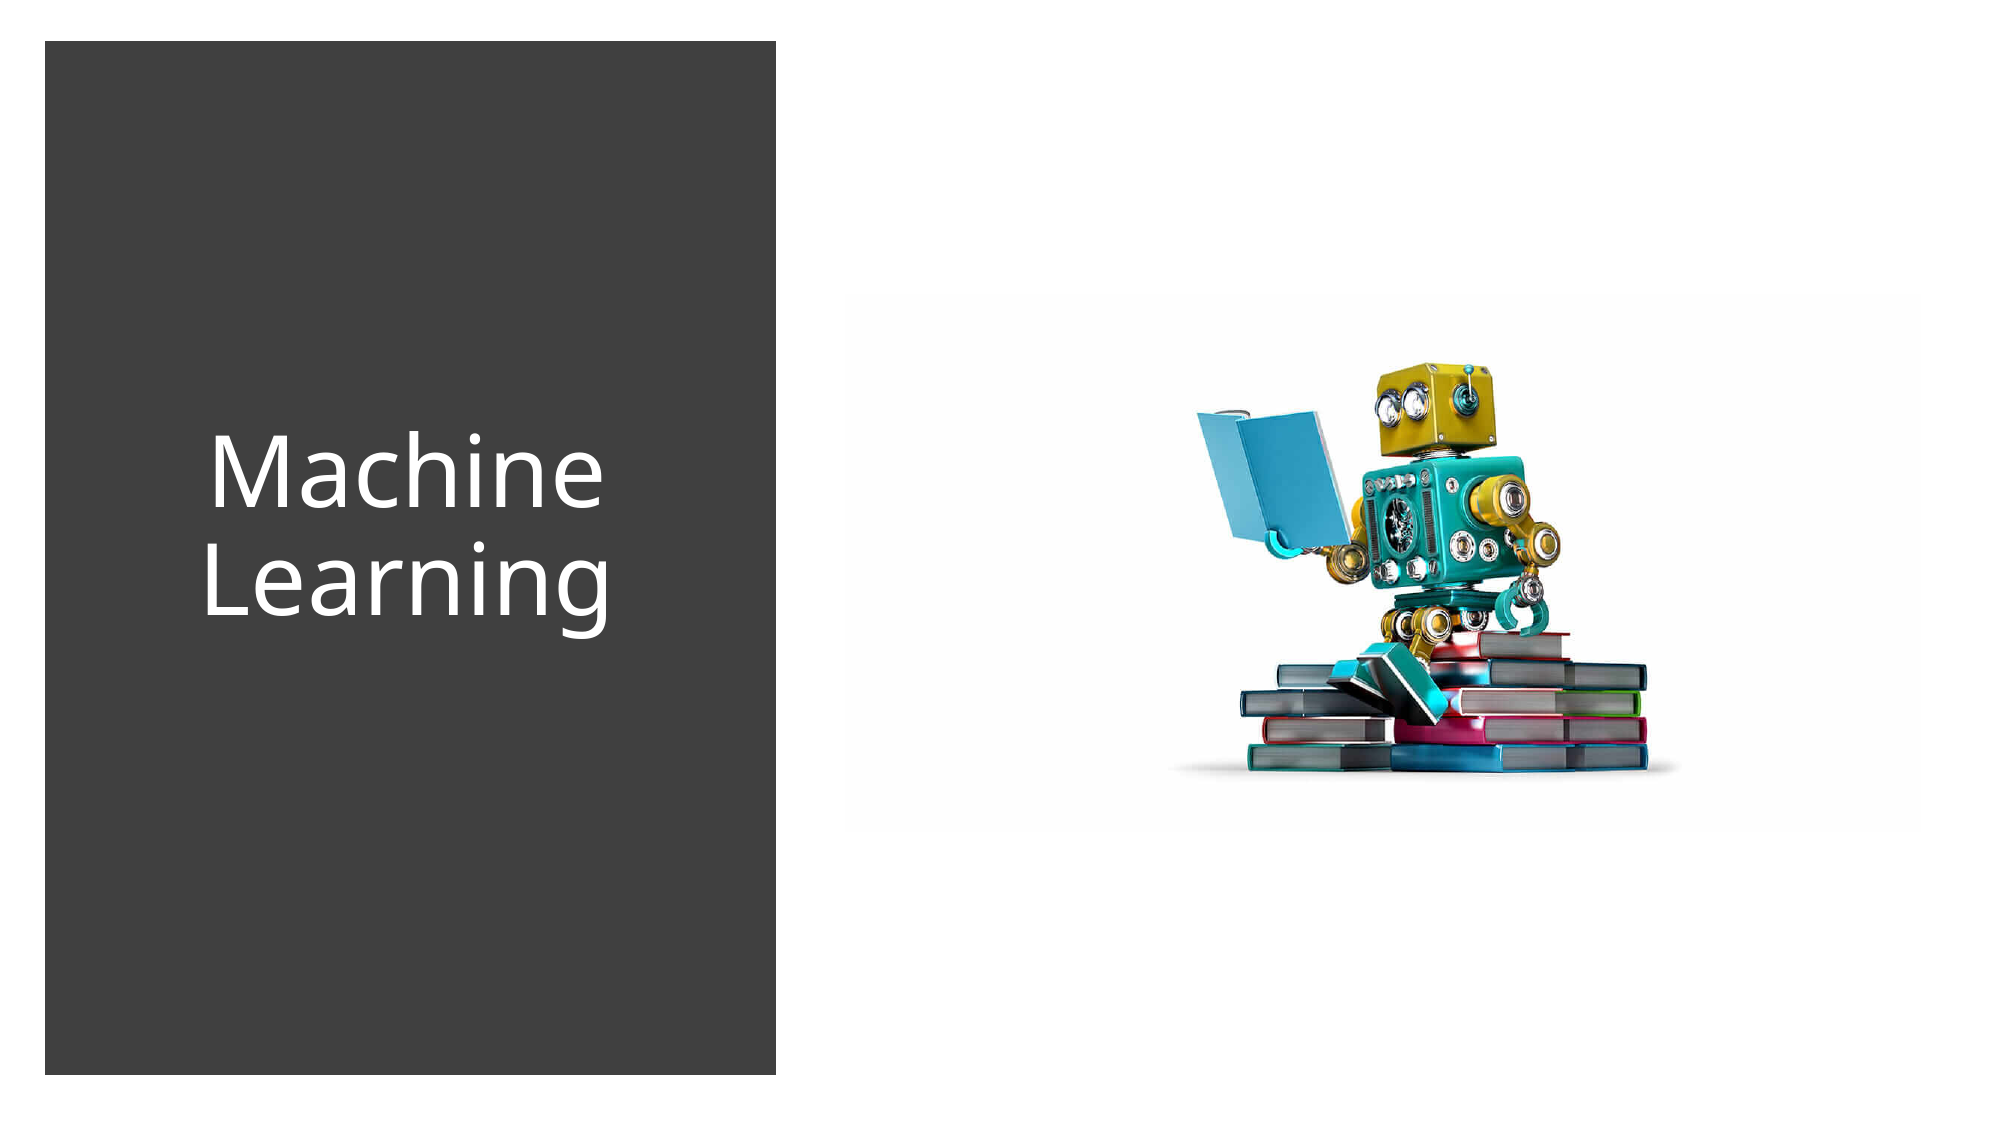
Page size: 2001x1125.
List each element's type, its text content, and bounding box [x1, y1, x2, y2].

text_box [54, 50, 767, 1066]
picture [845, 294, 1921, 832]
title Machine Learning [121, 121, 693, 936]
